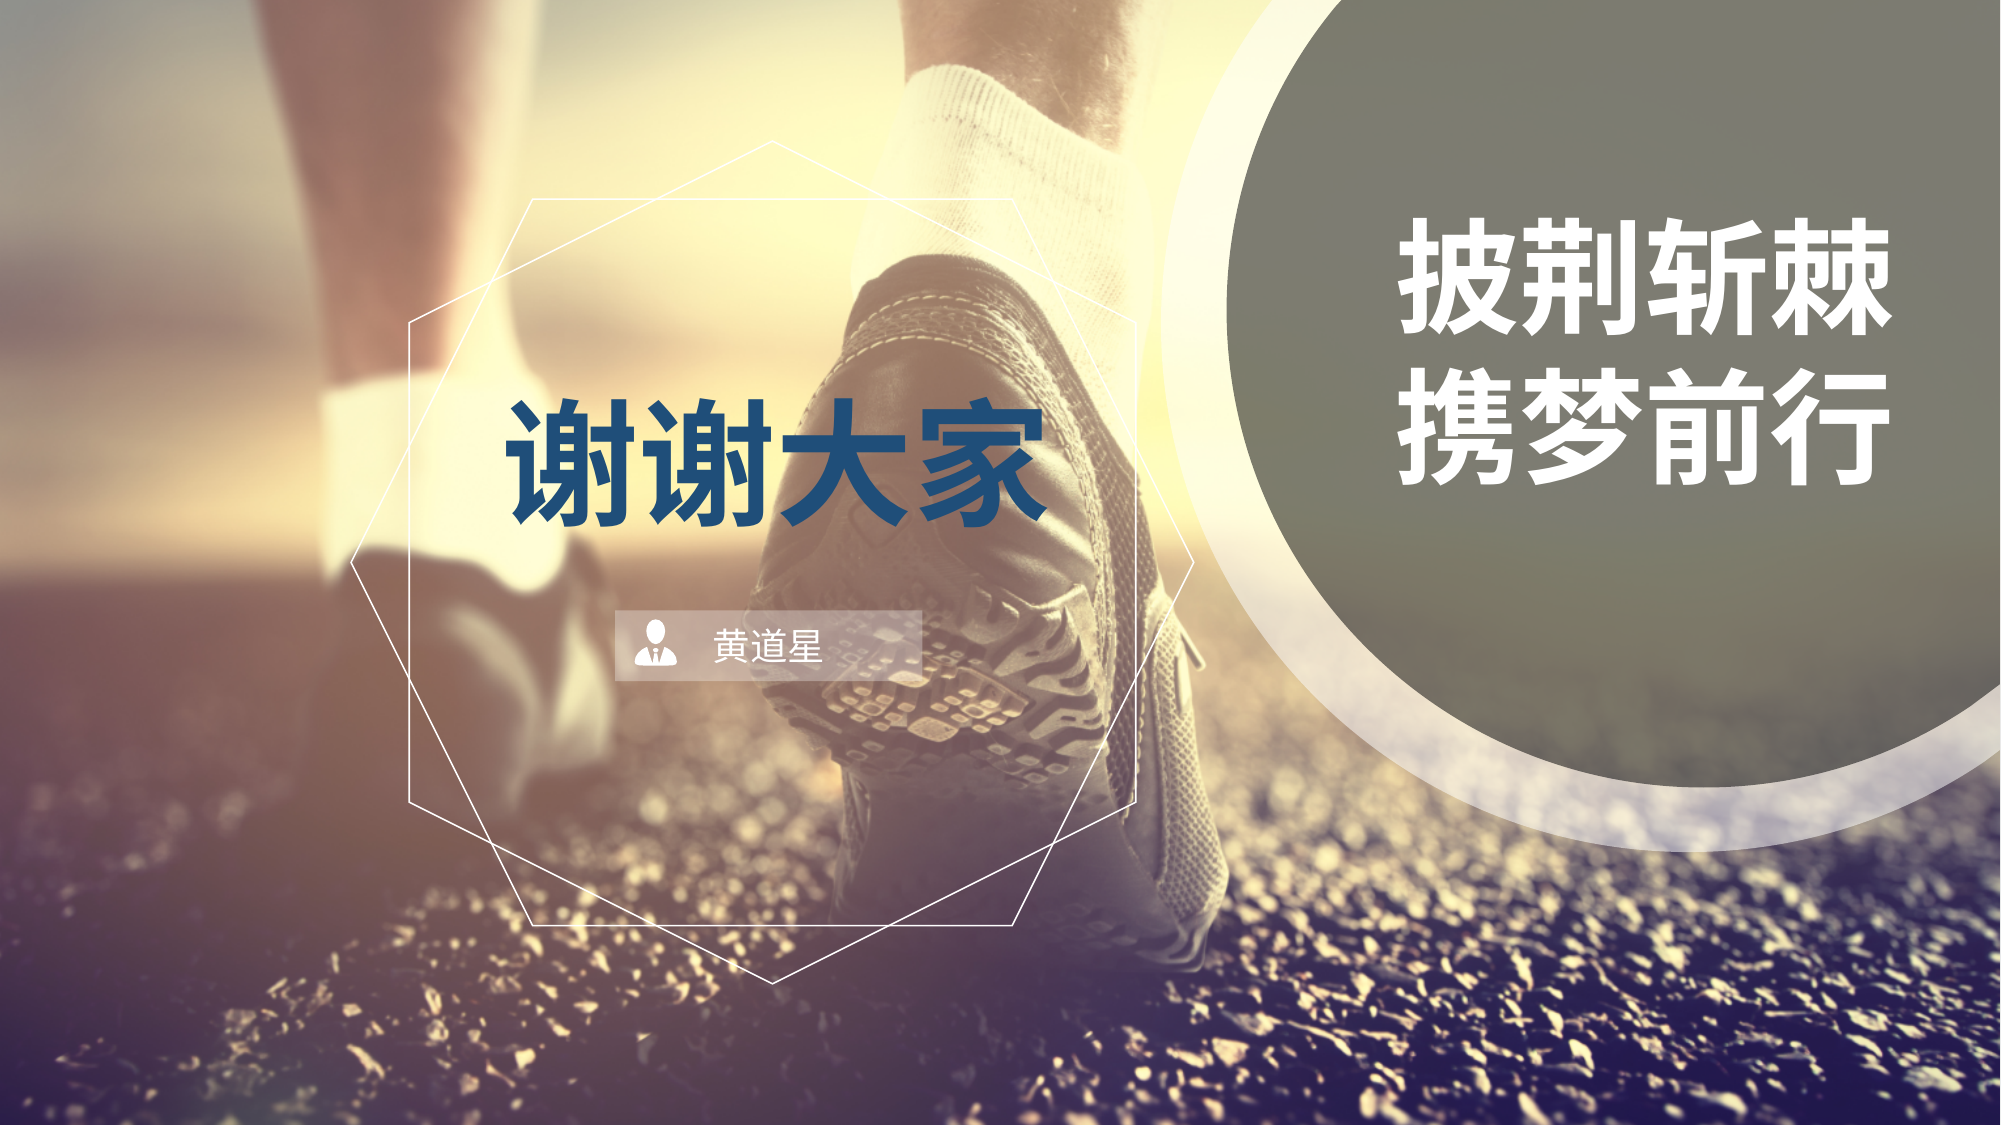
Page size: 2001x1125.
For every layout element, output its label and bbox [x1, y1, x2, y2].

text_box [350, 141, 1194, 984]
picture [0, 0, 2001, 1125]
text_box [1160, 0, 2000, 853]
